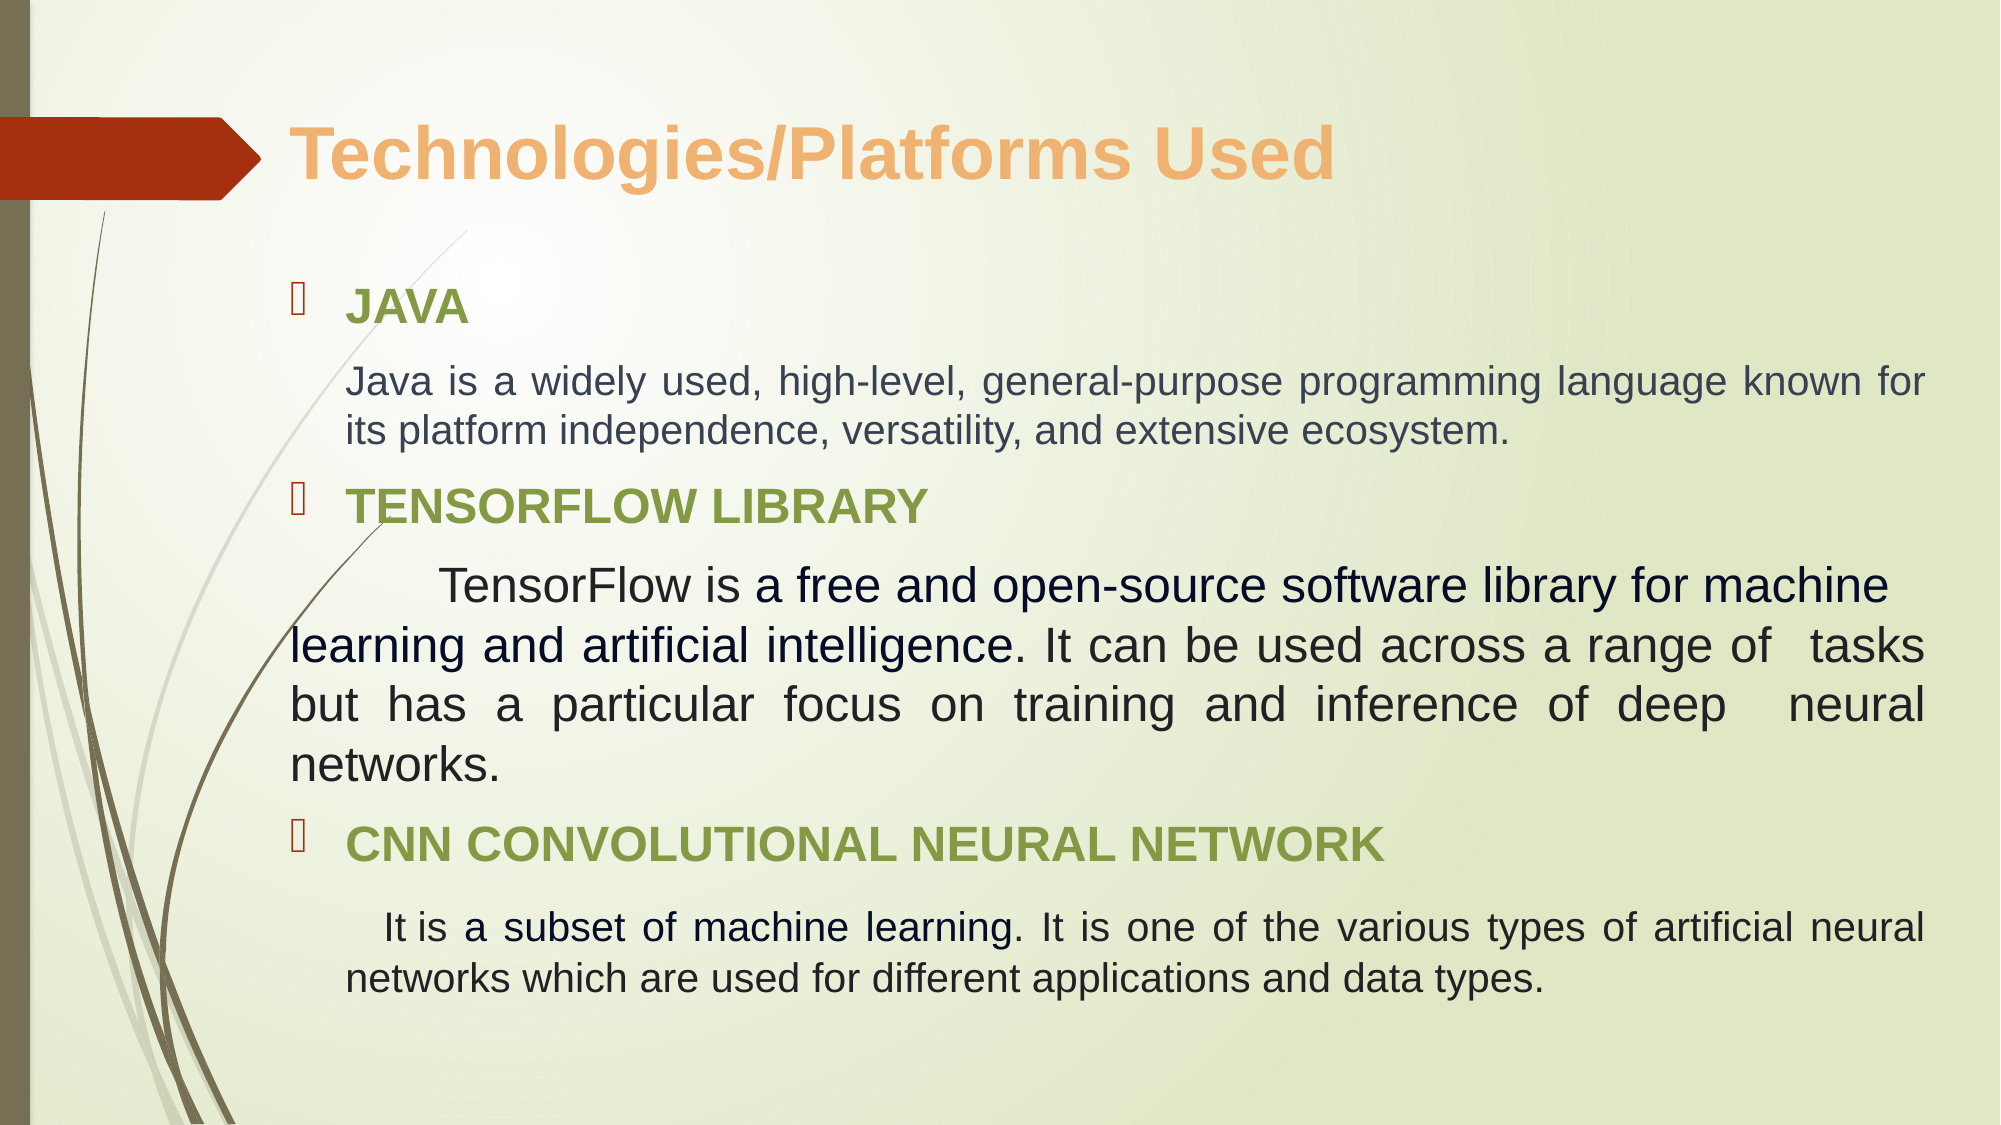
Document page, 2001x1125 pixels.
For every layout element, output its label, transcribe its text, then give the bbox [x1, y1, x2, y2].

text_box Technologies/Platforms Used [274, 97, 1625, 266]
text_box JAVA Java is a widely used, high-level, general-purpose programming language known for its platform independence, versatility, and extensive ecosystem. TENSORFLOW LIBRARY TensorFlow is a free and open-source software library for machine learning and artificial intelligence. It can be used across a range of tasks but has a particular focus on training and inference of deep neural networks. CNN CONVOLUTIONAL NEURAL NETWORK It is a subset of machine learning. It is one of the various types of artificial neural networks which are used for different applications and data types. [274, 266, 1941, 1010]
